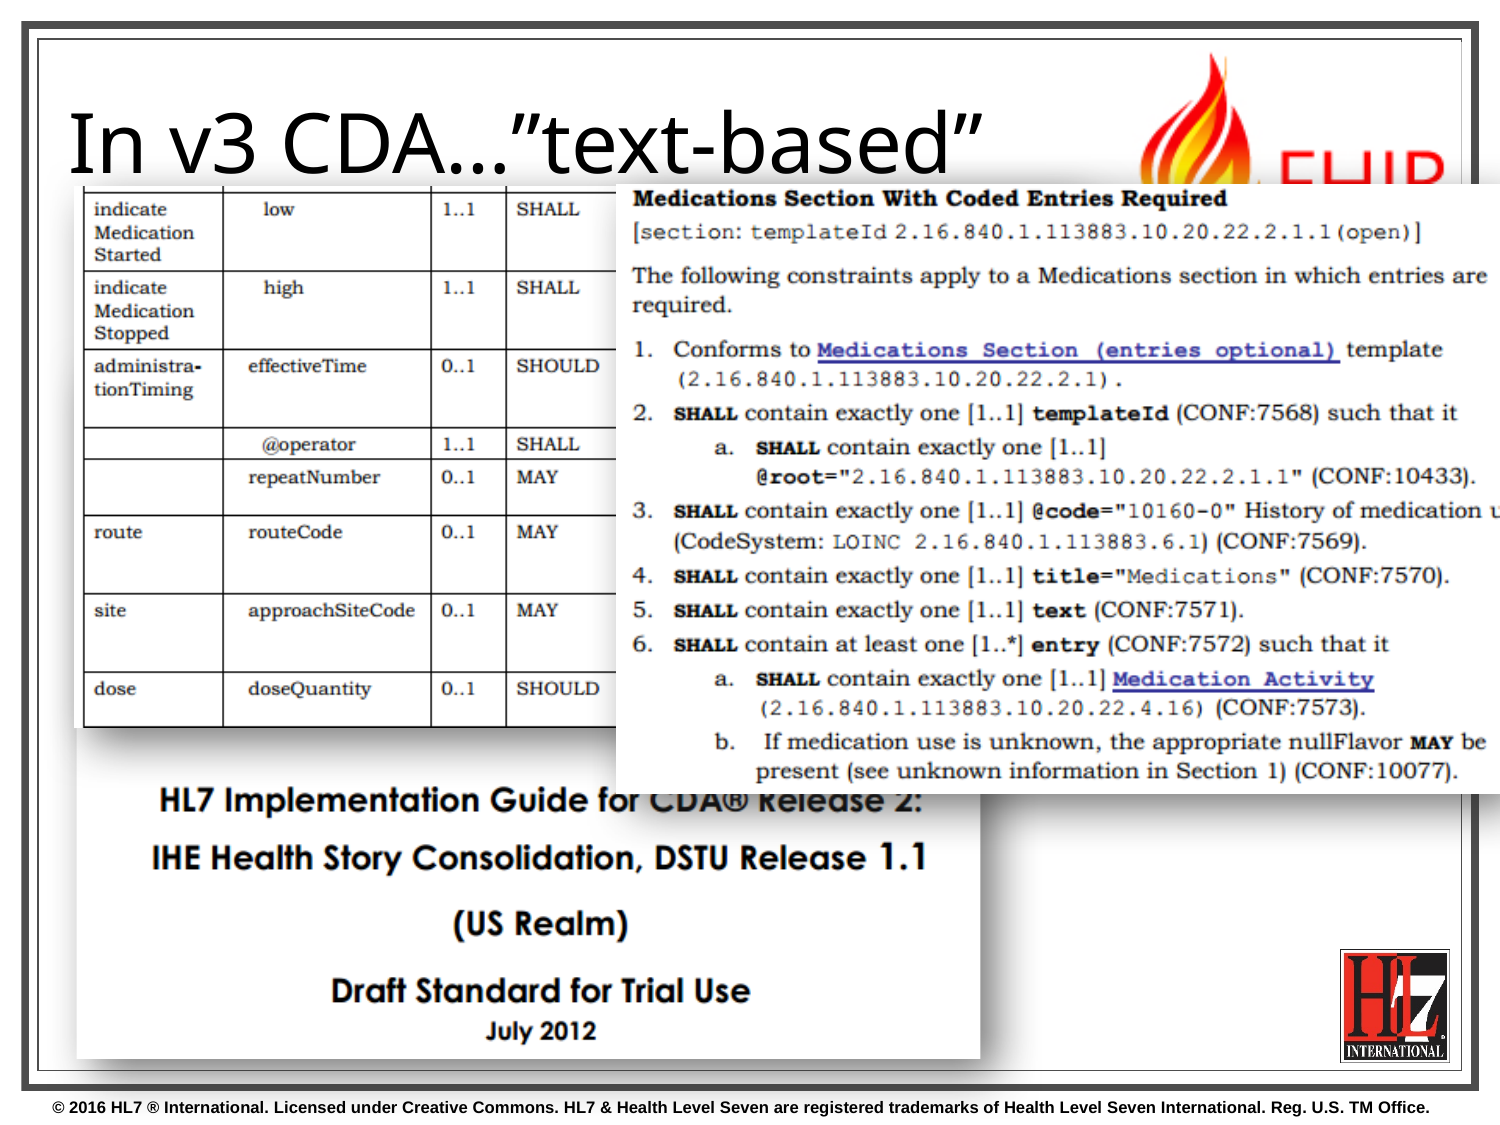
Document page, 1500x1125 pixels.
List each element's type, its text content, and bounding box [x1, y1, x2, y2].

picture [1340, 949, 1450, 1063]
picture [73, 42, 1500, 1059]
title In v3 CDA…”text-based” [53, 54, 1128, 244]
